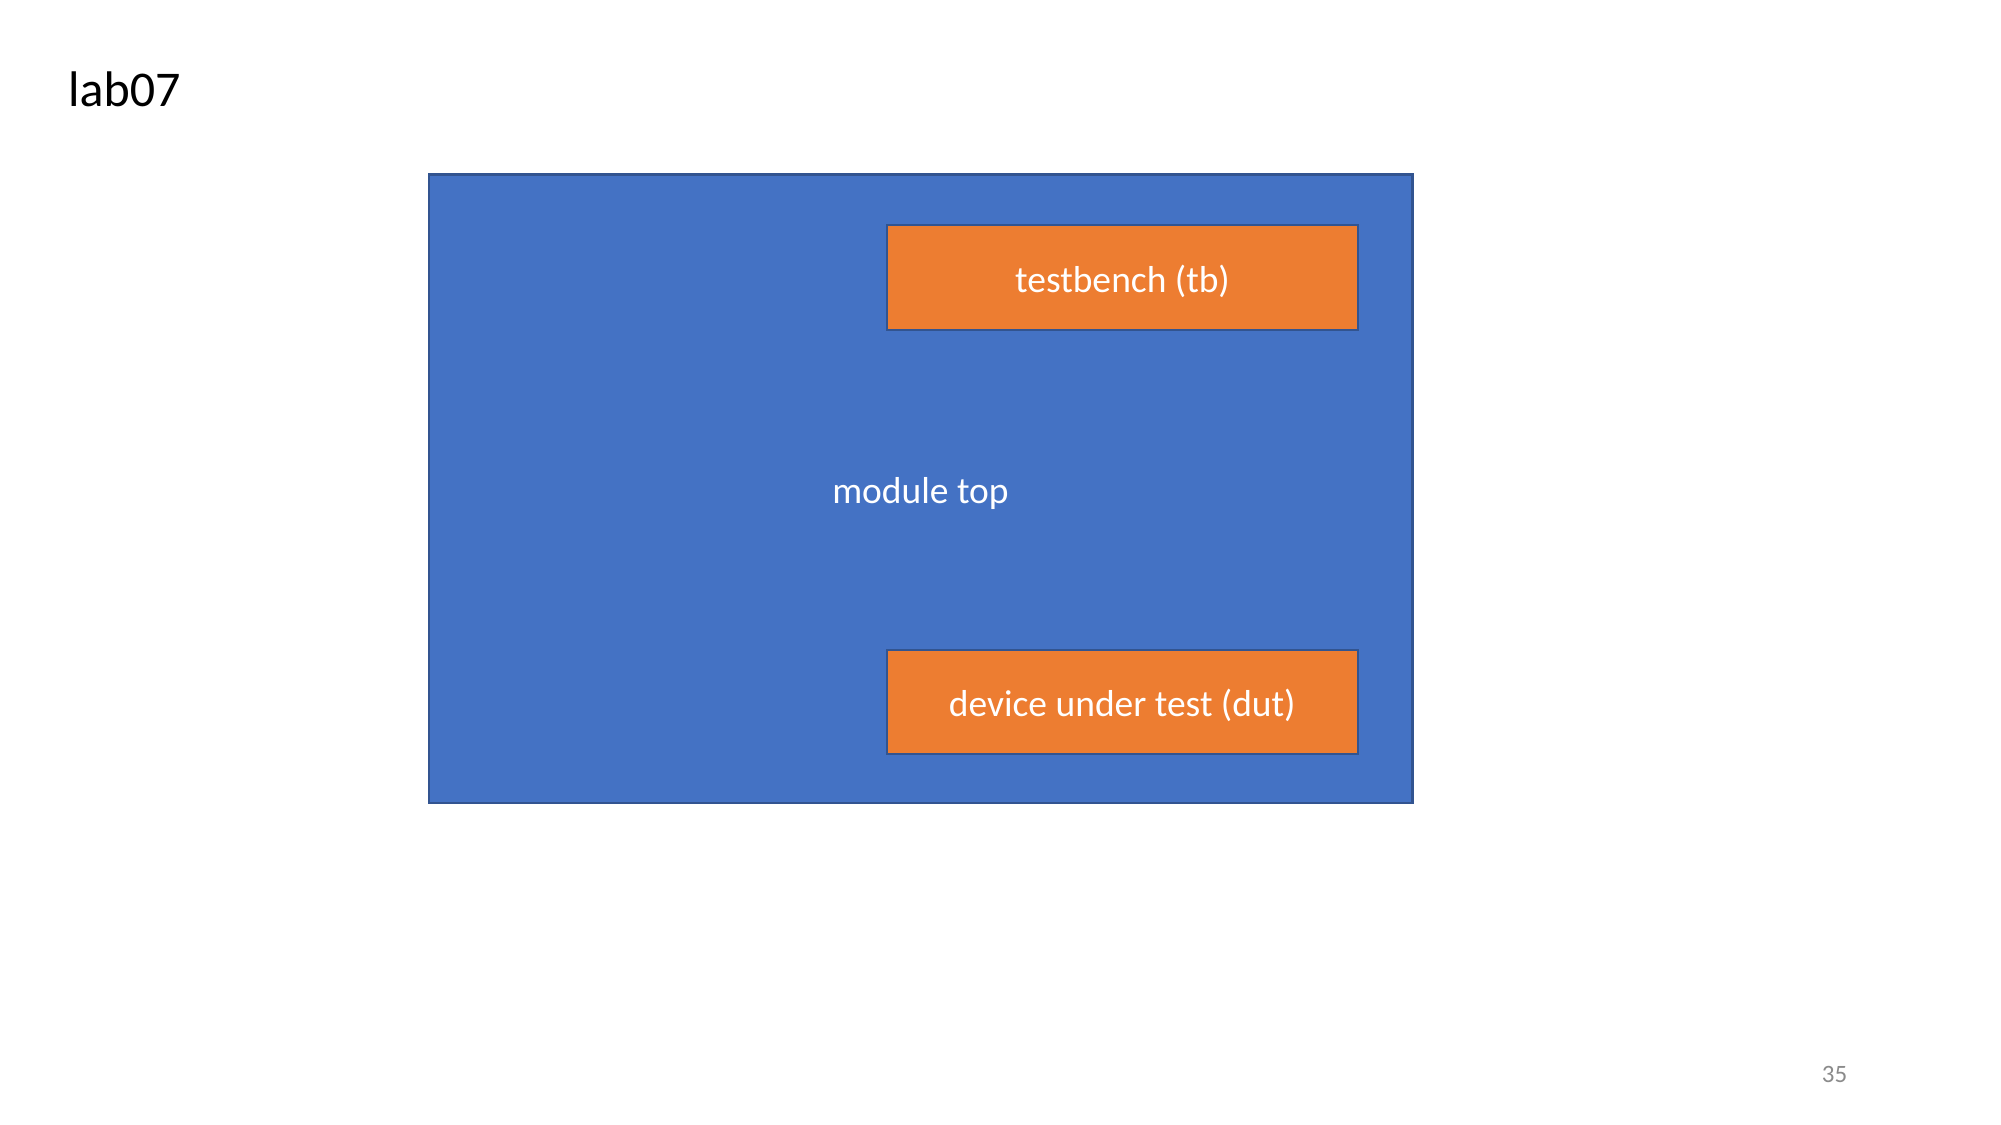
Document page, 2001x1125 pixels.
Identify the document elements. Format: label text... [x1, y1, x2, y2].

text_box testbench (tb) [886, 224, 1359, 331]
slide_number 35 [1412, 1042, 1863, 1103]
title lab07 [53, 40, 1863, 140]
text_box module top [428, 173, 1414, 804]
text_box device under test (dut) [886, 649, 1359, 755]
